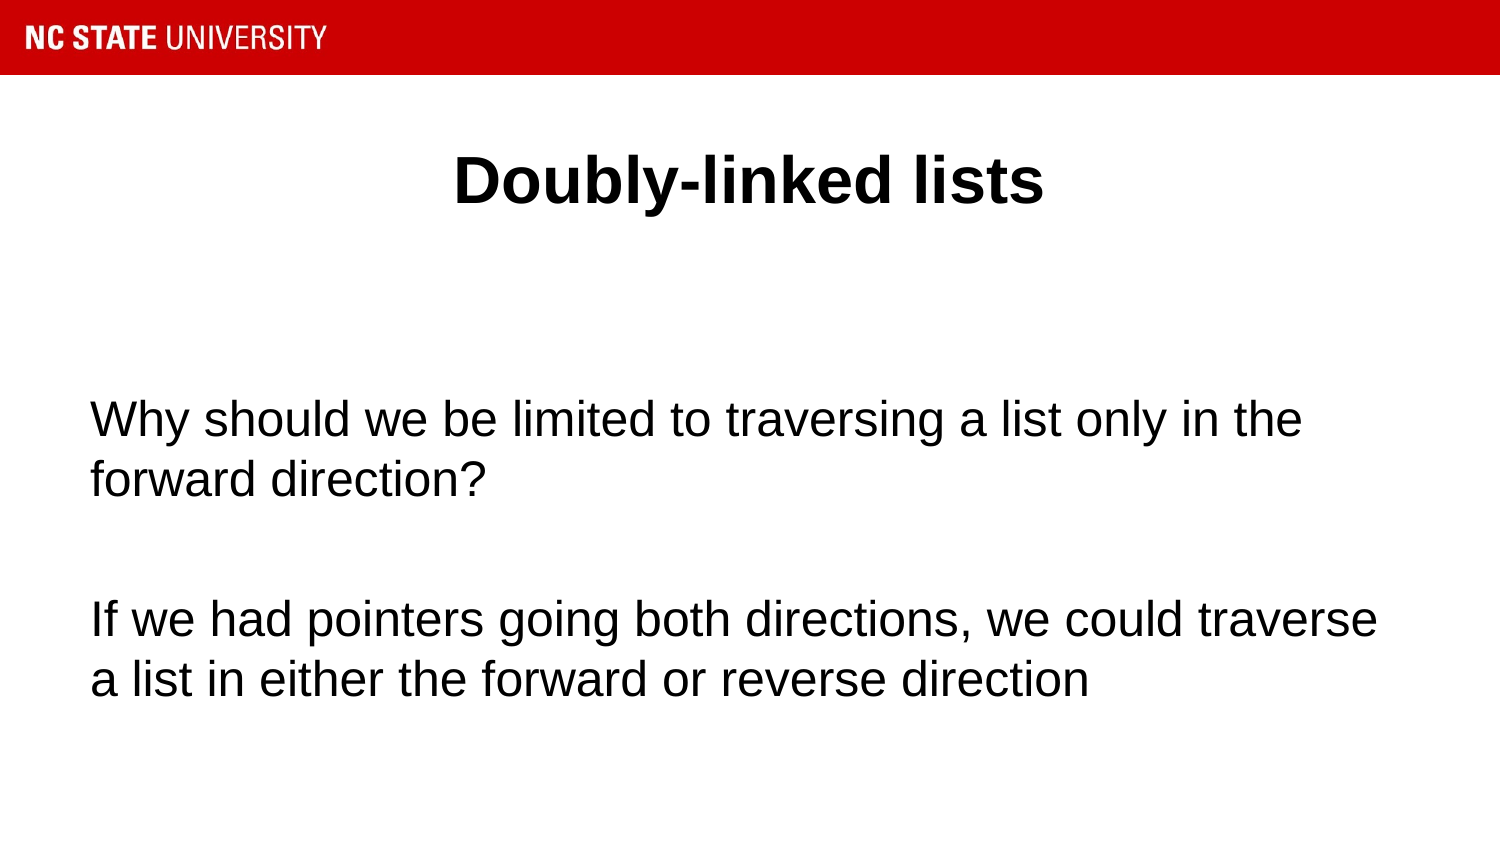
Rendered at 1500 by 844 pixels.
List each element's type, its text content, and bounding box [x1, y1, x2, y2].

title Doubly-linked lists [75, 110, 1425, 243]
picture [0, 0, 1500, 75]
list Why should we be limited to traversing a list only in the forward direction? If we had pointers going both directions, we could traverse a list in either the forward or reverse direction [75, 371, 1425, 754]
